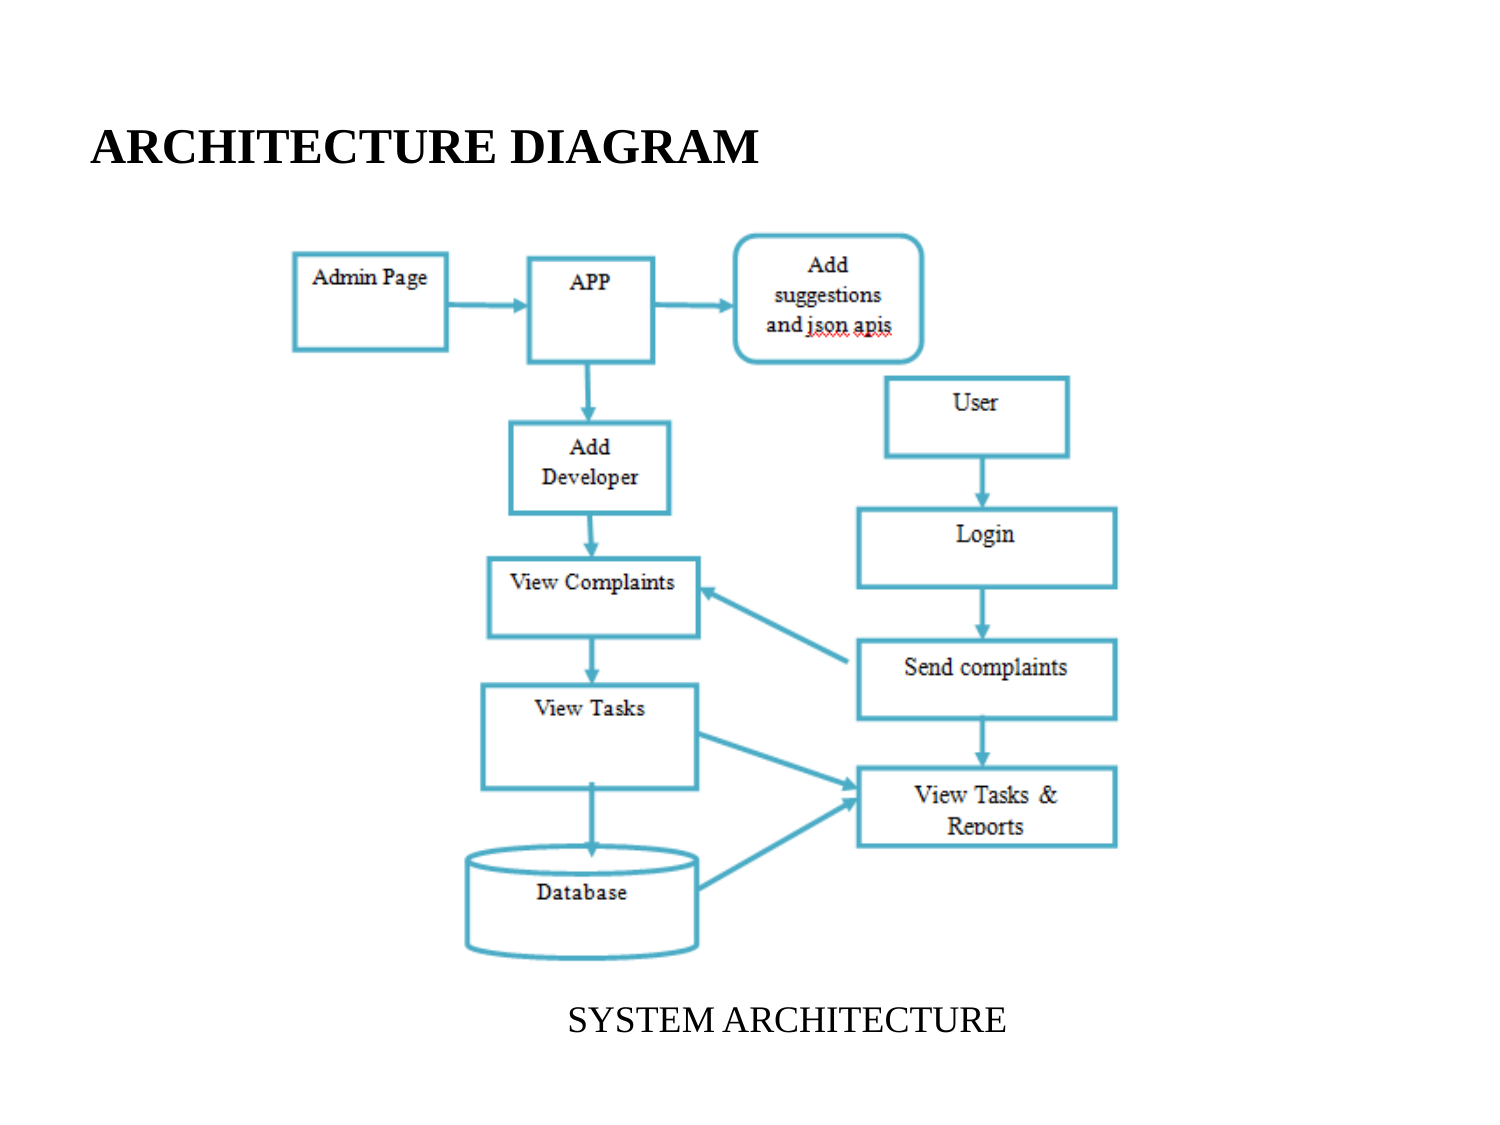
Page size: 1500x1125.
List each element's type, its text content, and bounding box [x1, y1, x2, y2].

title ARCHITECTURE DIAGRAM [75, 50, 1425, 238]
text_box SYSTEM ARCHITECTURE [552, 992, 1023, 1048]
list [190, 199, 1202, 984]
